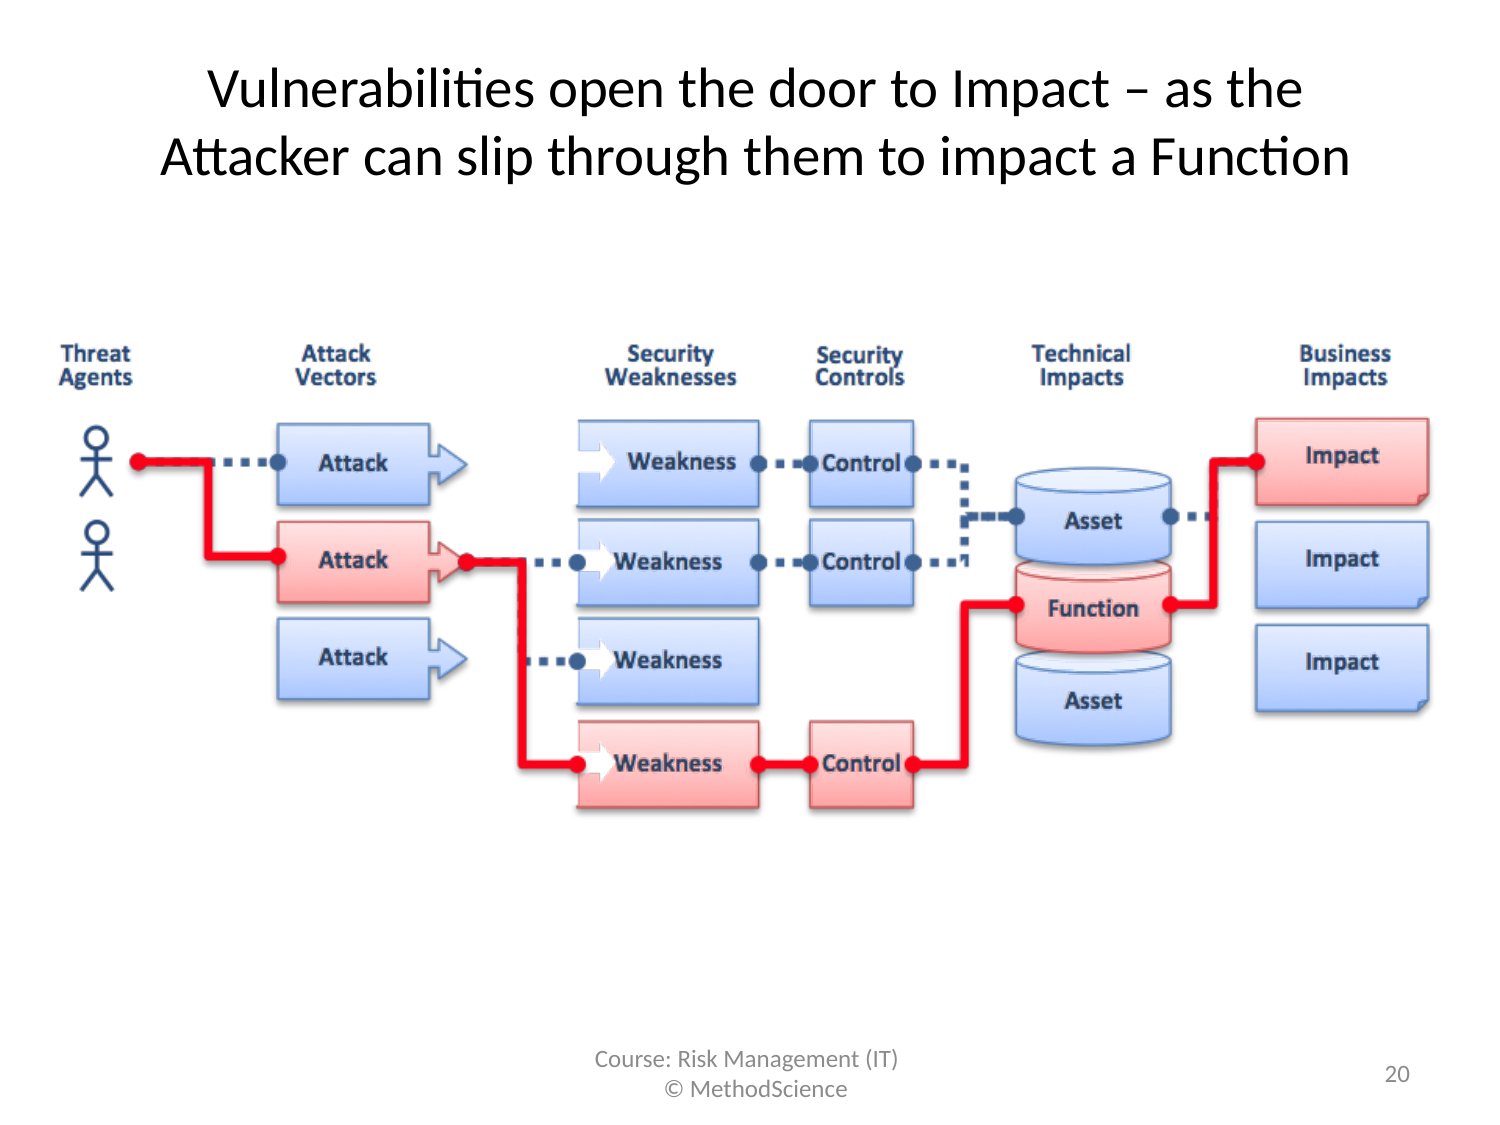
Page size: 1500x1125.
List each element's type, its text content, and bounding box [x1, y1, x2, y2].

picture [0, 287, 1480, 851]
title Vulnerabilities open the door to Impact – as the Attacker can slip through them to impact a Function [118, 24, 1394, 213]
slide_number 20 [1074, 1042, 1425, 1103]
footer Course: Risk Management (IT) © MethodScience [512, 1042, 988, 1103]
